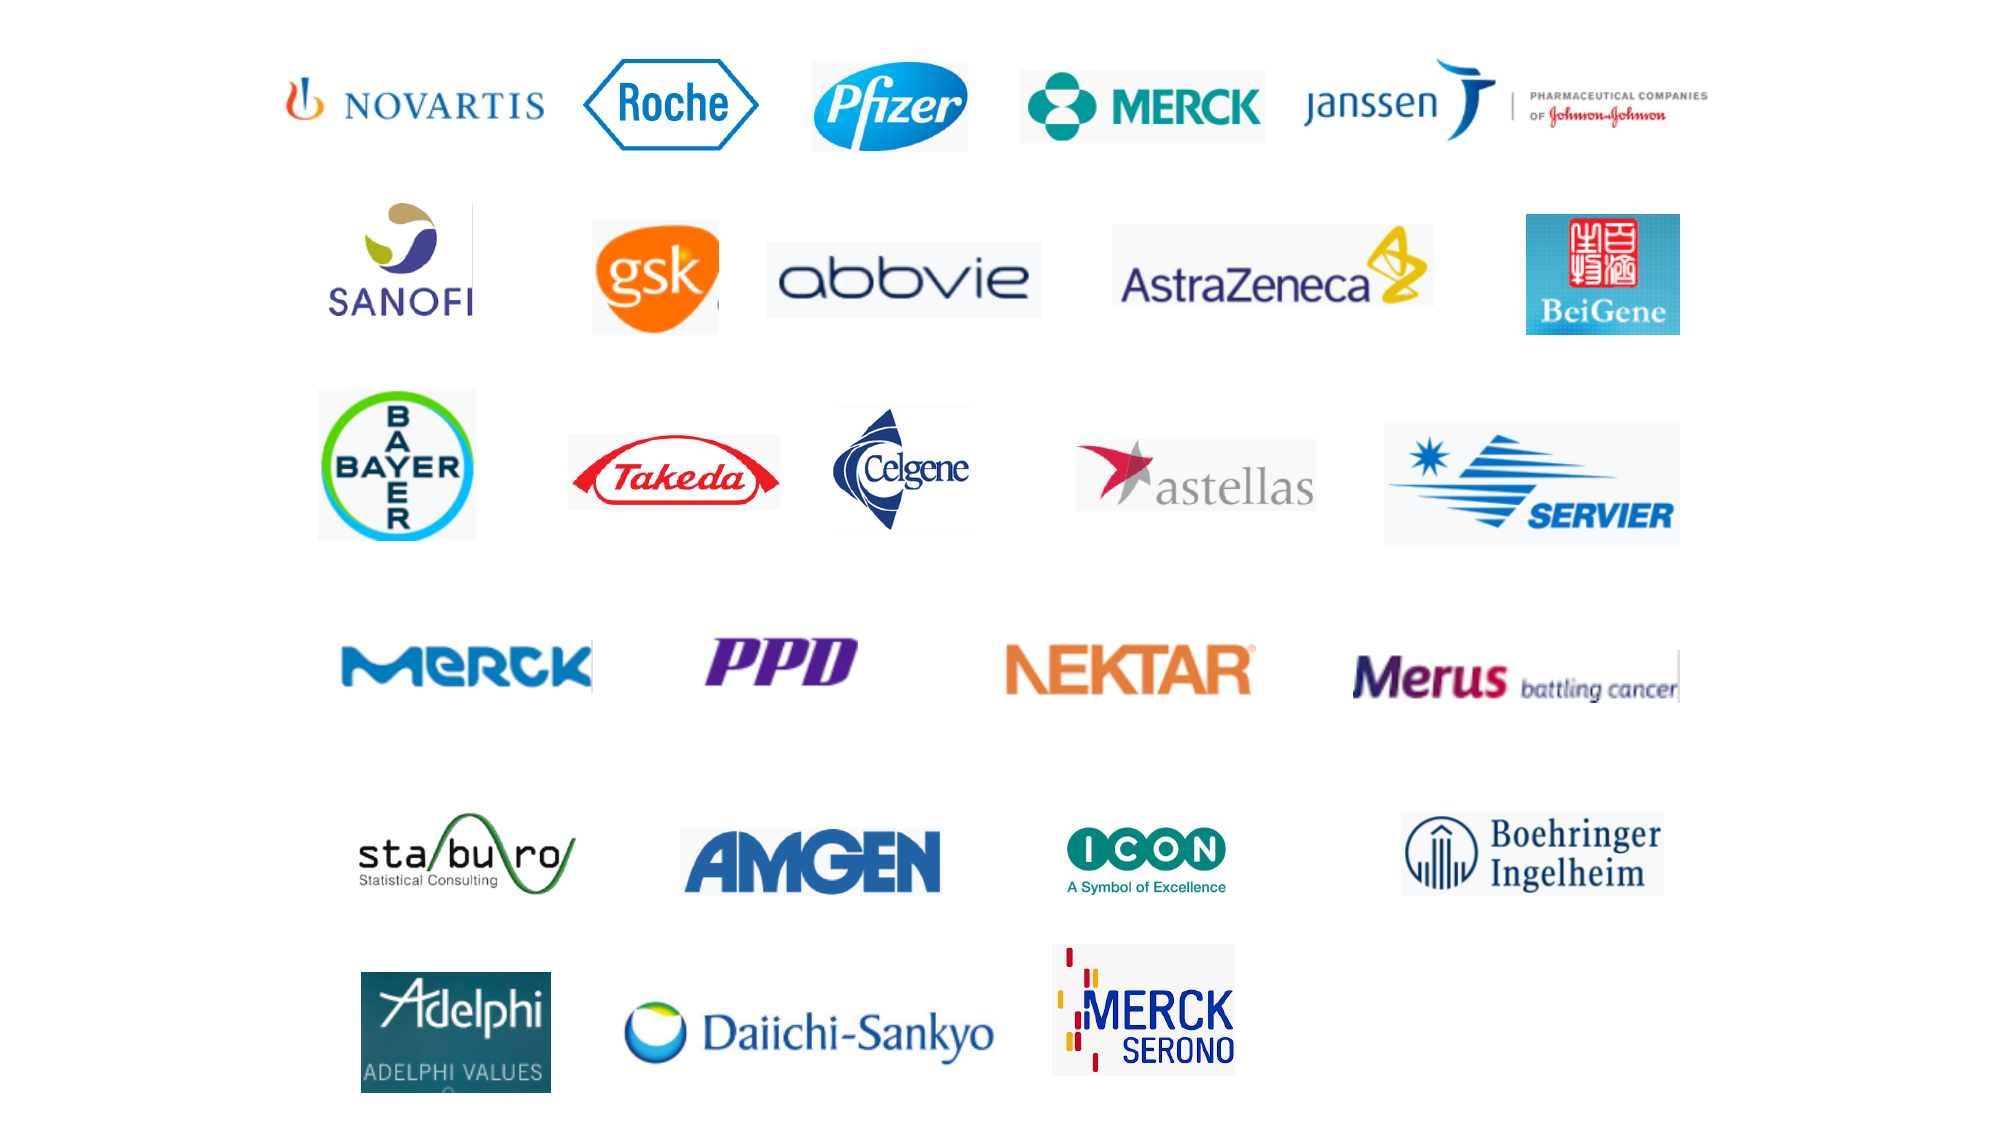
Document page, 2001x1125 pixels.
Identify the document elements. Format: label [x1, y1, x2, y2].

picture [832, 406, 971, 531]
picture [812, 61, 906, 152]
picture [1111, 224, 1434, 307]
picture [1384, 423, 1680, 545]
picture [281, 72, 551, 131]
picture [888, 98, 912, 122]
picture [1526, 214, 1680, 335]
picture [318, 389, 476, 541]
picture [767, 242, 1043, 318]
picture [337, 640, 593, 693]
picture [1353, 650, 1680, 703]
picture [592, 220, 719, 335]
picture [1076, 439, 1316, 511]
picture [1020, 70, 1267, 143]
picture [619, 989, 1005, 1077]
picture [1051, 944, 1235, 1076]
picture [1066, 827, 1226, 895]
picture [568, 434, 780, 510]
picture [350, 811, 577, 896]
picture [701, 629, 858, 693]
picture [583, 59, 760, 152]
picture [361, 972, 551, 1094]
picture [680, 828, 944, 897]
picture [828, 85, 861, 122]
picture [1002, 635, 1256, 703]
picture [1401, 812, 1664, 896]
picture [328, 203, 475, 317]
picture [881, 61, 968, 152]
picture [1290, 58, 1719, 150]
